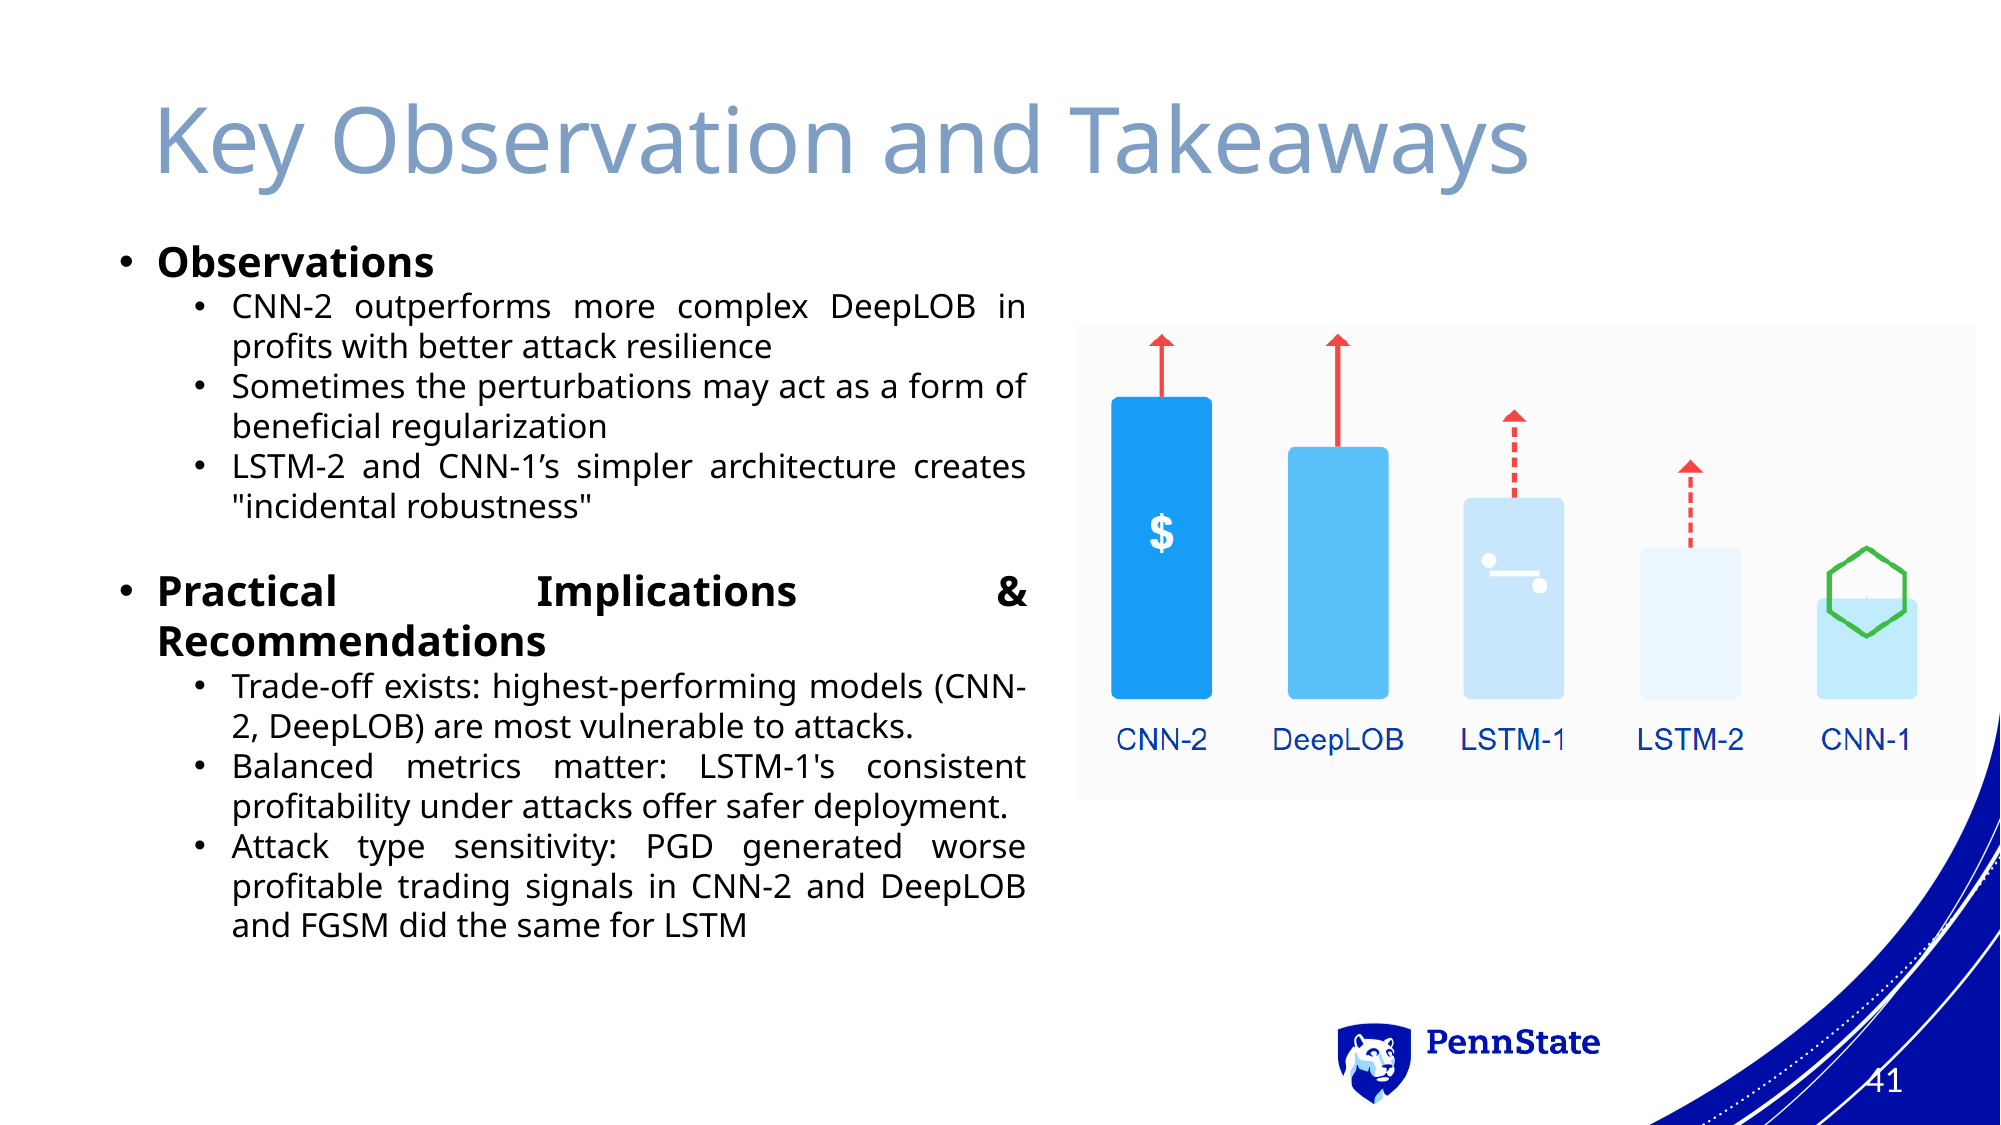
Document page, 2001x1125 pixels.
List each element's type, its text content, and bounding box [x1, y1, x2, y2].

title Key Observation and Takeaways [137, 59, 1863, 229]
picture [0, 0, 2000, 1125]
list Observations CNN-2 outperforms more complex DeepLOB in profits with better attack resilience Sometimes the perturbations may act as a form of beneficial regularization LSTM-2 and CNN-1’s simpler architecture creates "incidental robustness" Practical Implications & Recommendations Trade-off exists: highest-performing models (CNN-2, DeepLOB) are most vulnerable to attacks. Balanced metrics matter: LSTM-1's consistent profitability under attacks offer safer deployment. Attack type sensitivity: PGD generated worse profitable trading signals in CNN-2 and DeepLOB and FGSM did the same for LSTM [104, 228, 1043, 1014]
